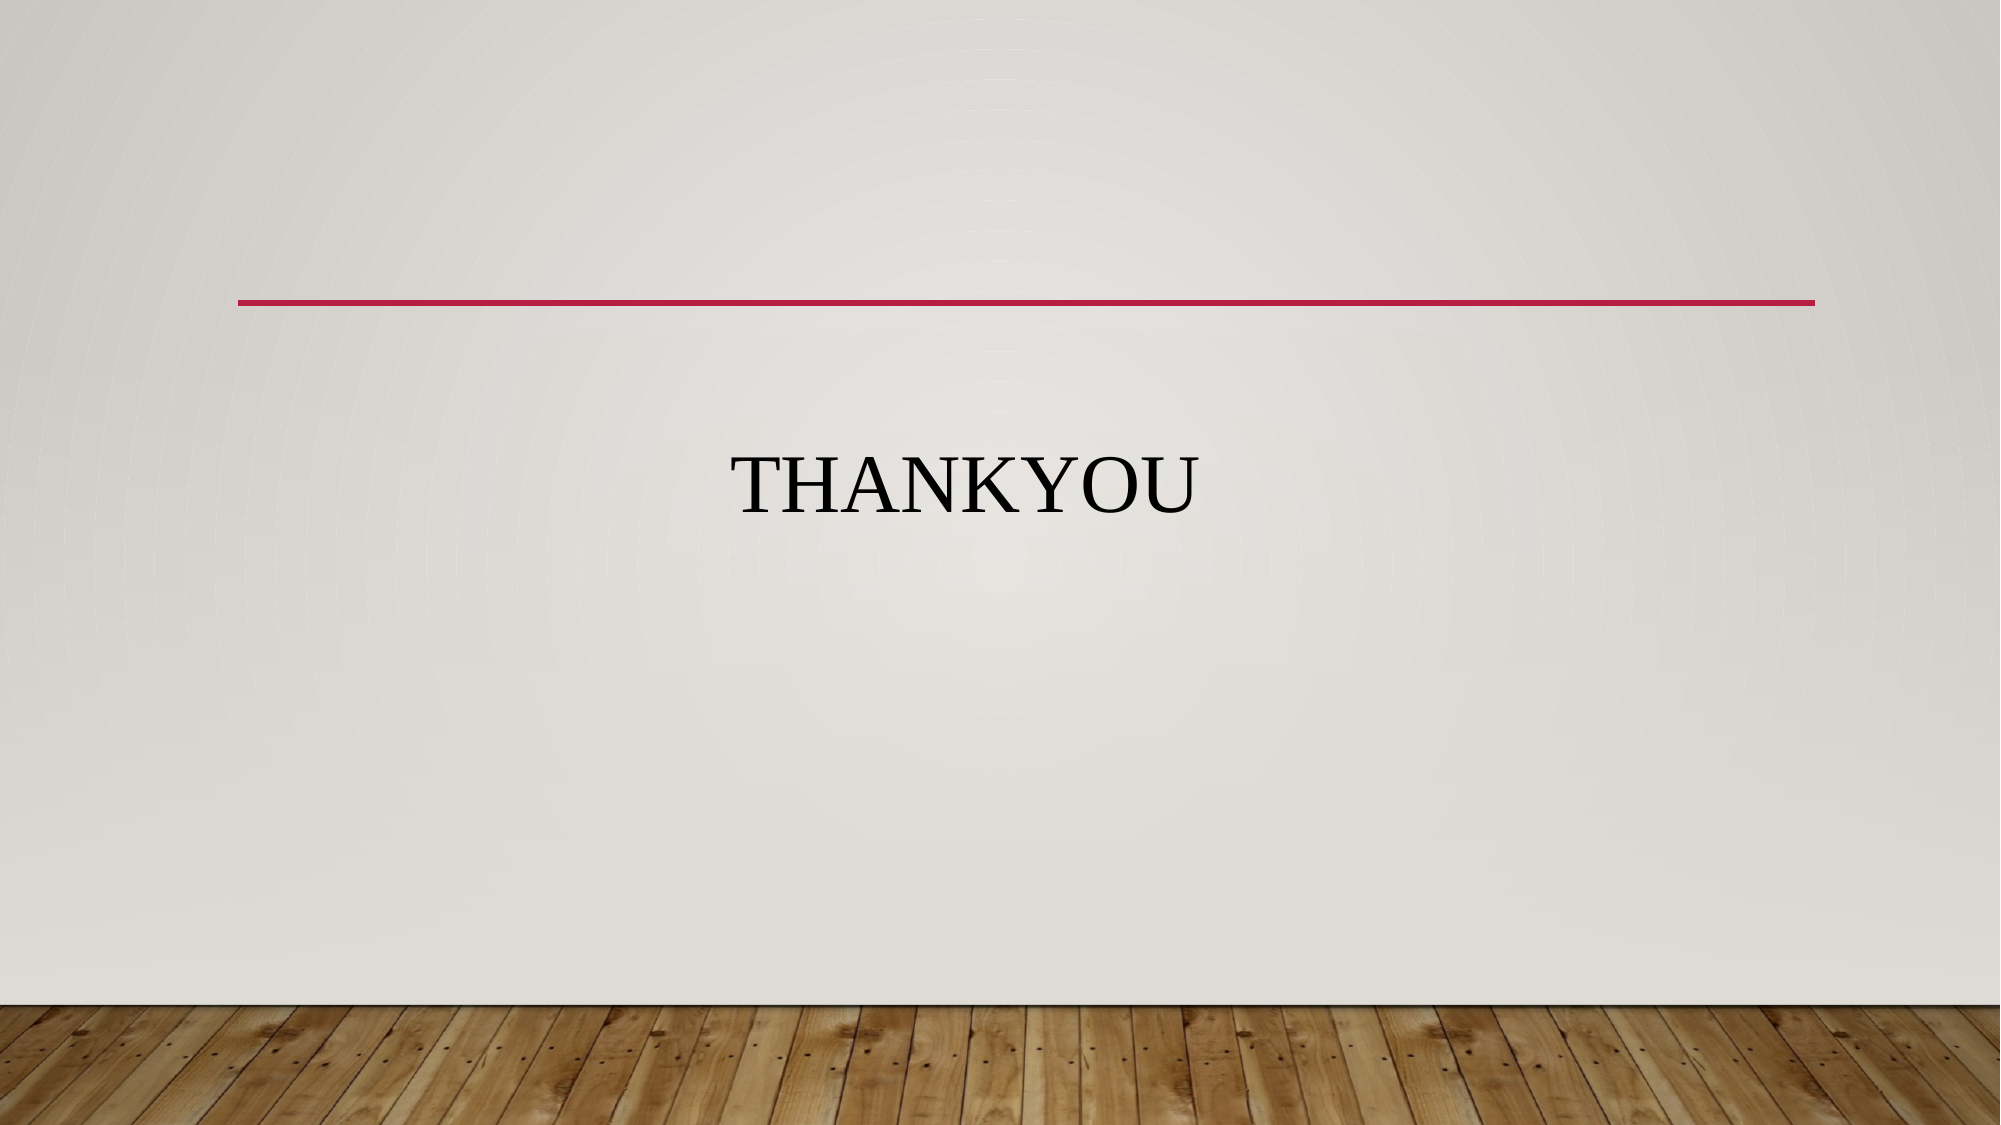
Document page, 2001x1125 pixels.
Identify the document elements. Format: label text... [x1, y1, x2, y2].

list THANKYOU [238, 330, 1814, 897]
picture [0, 1005, 2000, 1125]
